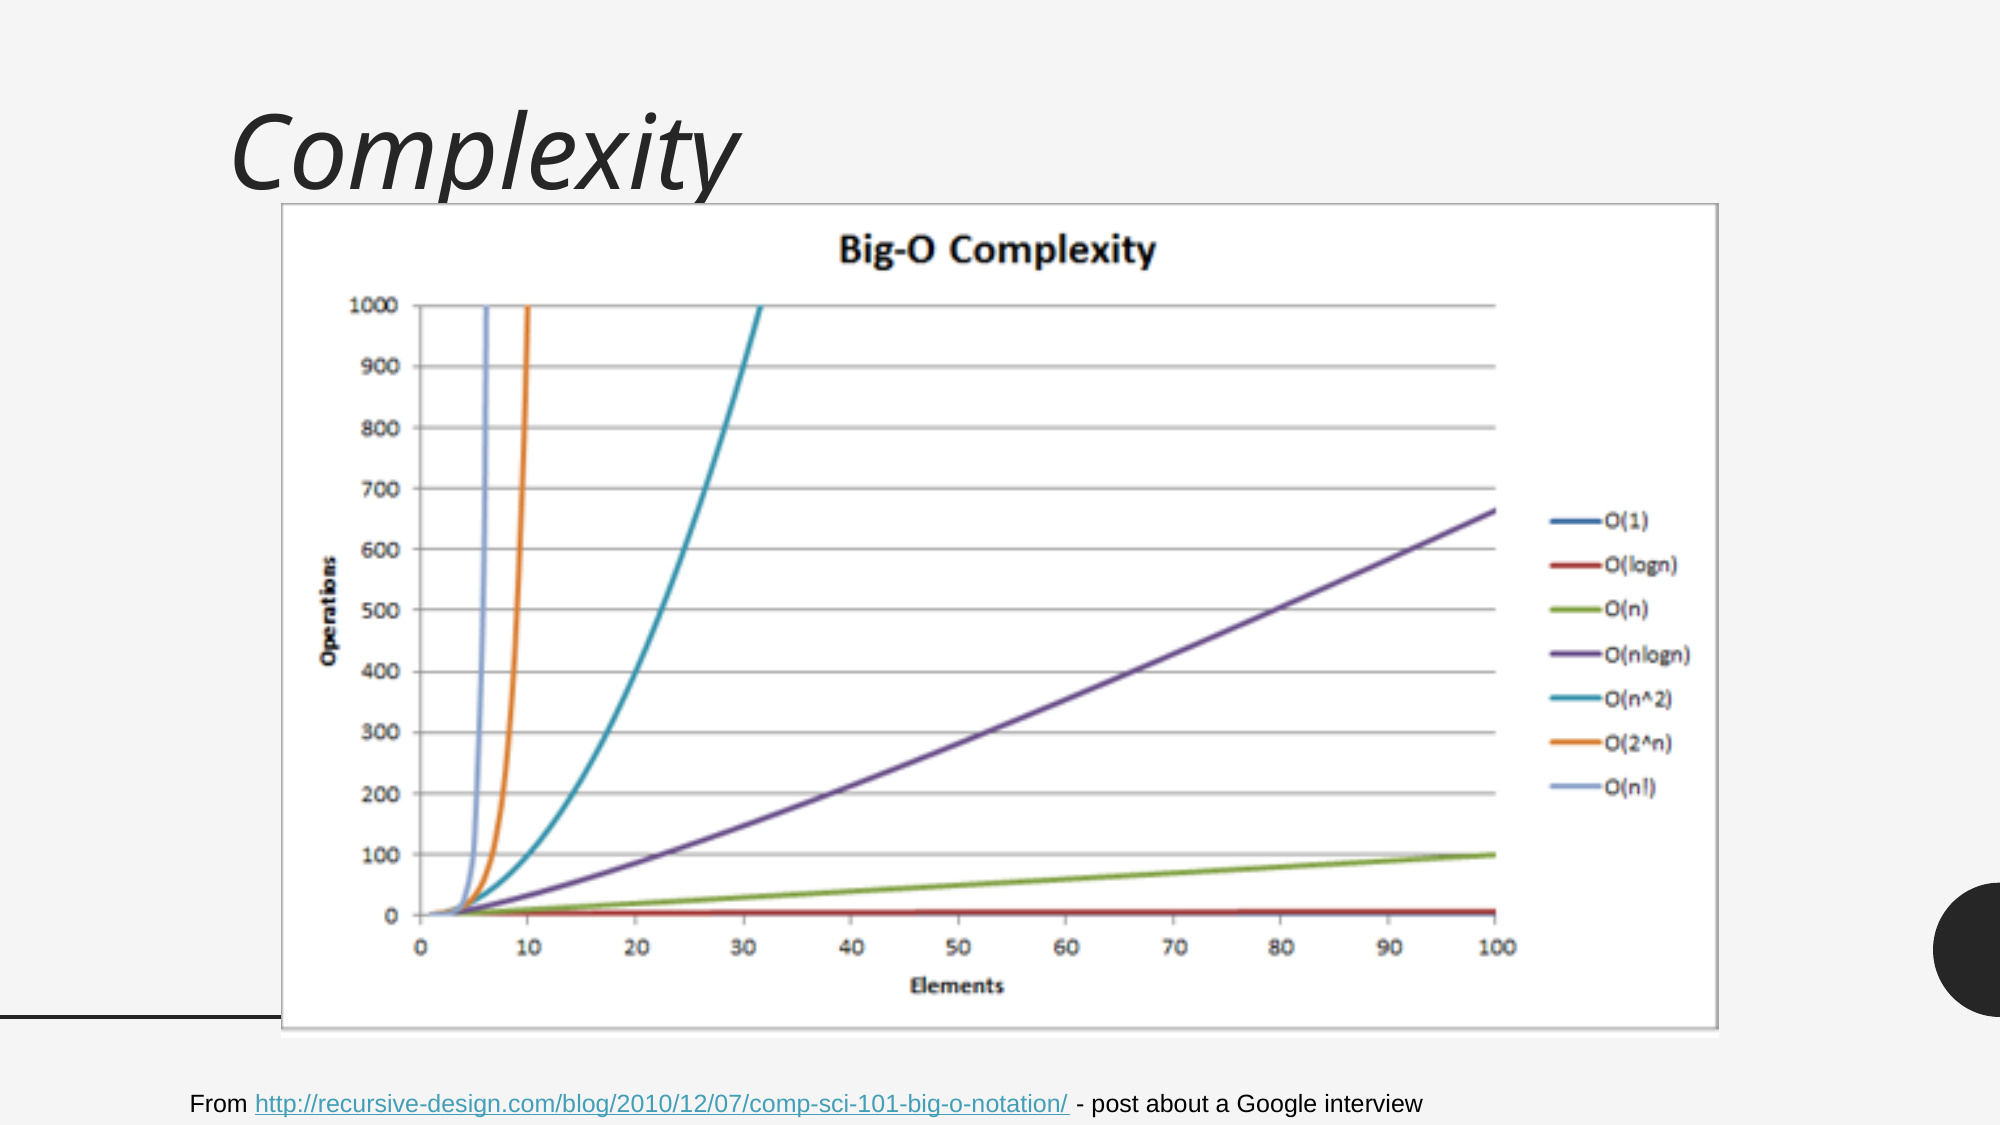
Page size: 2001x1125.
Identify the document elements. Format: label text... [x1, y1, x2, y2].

picture [281, 203, 1719, 1038]
title Complexity classes [125, 91, 754, 905]
text_box From http://recursive-design.com/blog/2010/12/07/comp-sci-101-big-o-notation/ - post about a Google interview [174, 1079, 1525, 1125]
